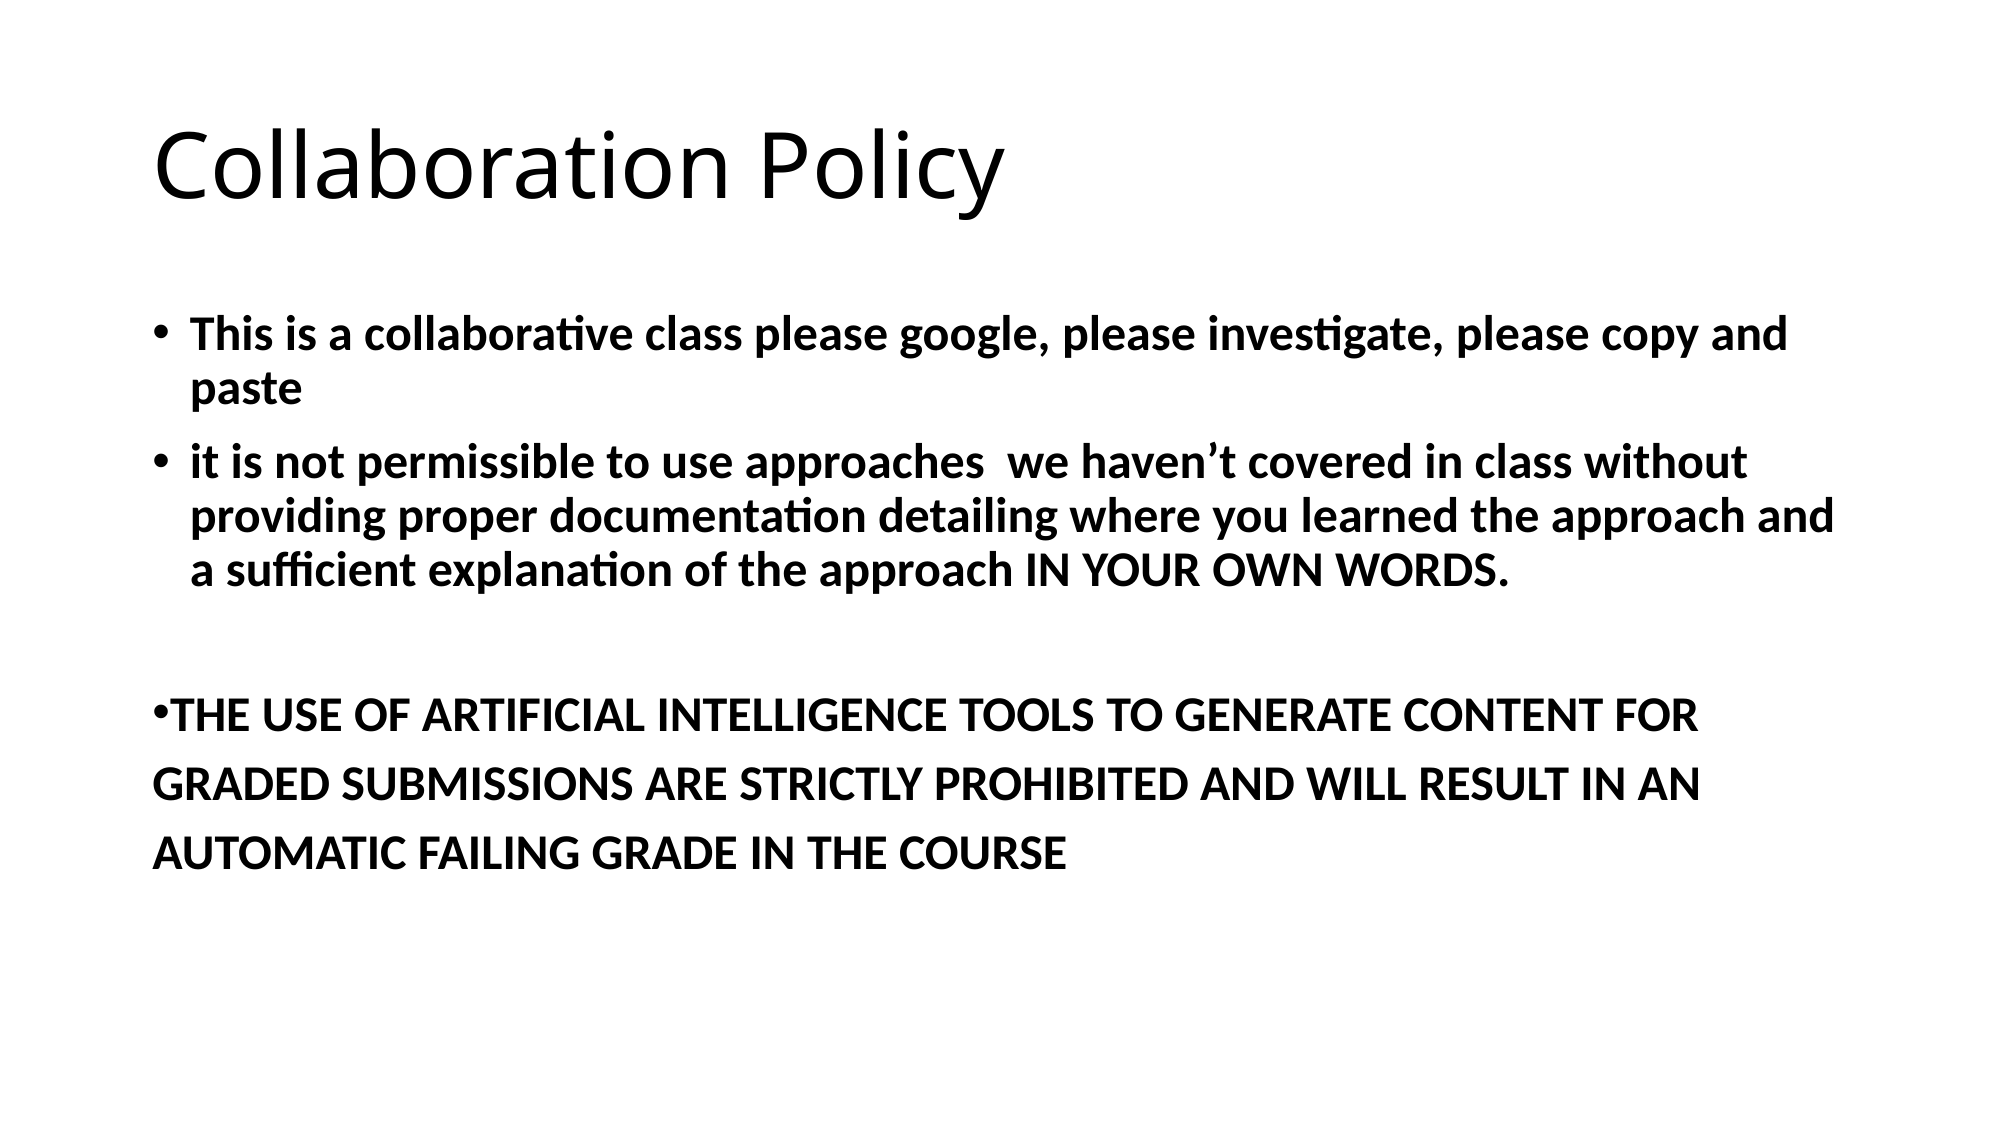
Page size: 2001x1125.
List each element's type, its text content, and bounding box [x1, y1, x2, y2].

list This is a collaborative class please google, please investigate, please copy and paste it is not permissible to use approaches we haven’t covered in class without providing proper documentation detailing where you learned the approach and a sufficient explanation of the approach IN YOUR OWN WORDS. THE USE OF ARTIFICIAL INTELLIGENCE TOOLS TO GENERATE CONTENT FOR GRADED SUBMISSIONS ARE STRICTLY PROHIBITED AND WILL RESULT IN AN AUTOMATIC FAILING GRADE IN THE COURSE [137, 299, 1863, 1014]
title Collaboration Policy [137, 59, 1863, 278]
